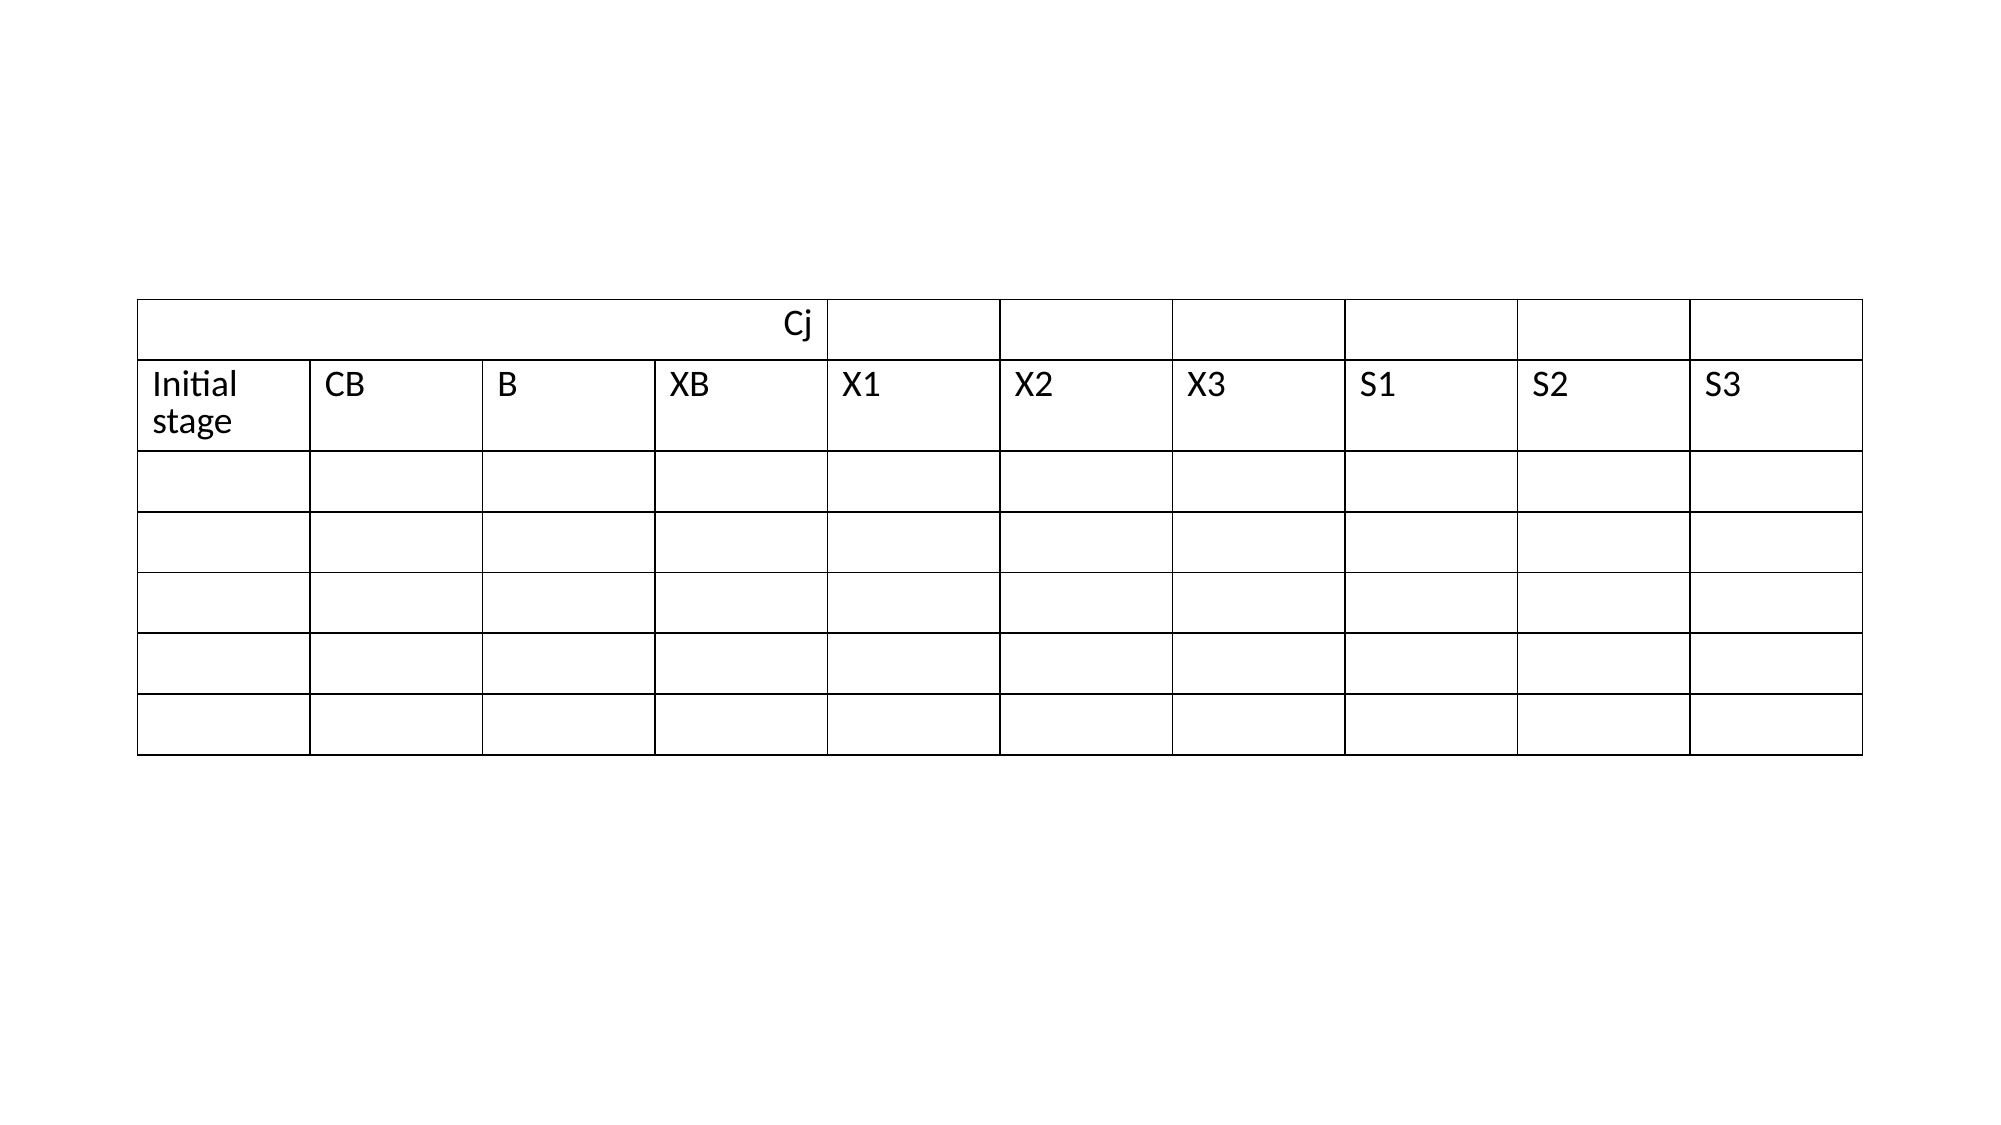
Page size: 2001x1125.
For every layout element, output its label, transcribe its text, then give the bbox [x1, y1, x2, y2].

table_cell [1691, 634, 1862, 693]
table_cell S3 [1691, 361, 1862, 450]
table_cell [311, 452, 482, 511]
table_cell [483, 695, 654, 754]
table_cell [138, 452, 309, 511]
table_cell [138, 695, 309, 754]
table_header Cj [138, 300, 827, 359]
table_cell [483, 452, 654, 511]
table_cell [1691, 452, 1862, 511]
table_cell [1518, 573, 1689, 632]
table_cell [483, 634, 654, 693]
table_cell [1173, 573, 1344, 632]
table_cell [1173, 695, 1344, 754]
table_cell [656, 634, 827, 693]
table_cell X1 [828, 361, 999, 450]
table_cell [1691, 695, 1862, 754]
table_cell S1 [1346, 361, 1517, 450]
table_cell [311, 513, 482, 572]
table_cell [828, 513, 999, 572]
table_cell [1518, 695, 1689, 754]
table_cell [656, 573, 827, 632]
table_cell [483, 513, 654, 572]
table_cell [483, 573, 654, 632]
table_cell [1346, 452, 1517, 511]
table_cell [1001, 513, 1172, 572]
table_cell [1346, 695, 1517, 754]
table_cell [138, 634, 309, 693]
table_cell [311, 573, 482, 632]
table_cell [1001, 573, 1172, 632]
table_cell [1173, 452, 1344, 511]
table_header [1001, 300, 1172, 359]
table_cell [311, 634, 482, 693]
table_cell [1001, 634, 1172, 693]
table_cell S2 [1518, 361, 1689, 450]
table_cell [1518, 513, 1689, 572]
table_cell [656, 695, 827, 754]
table_header [1691, 300, 1862, 359]
table_cell [828, 634, 999, 693]
table_cell B [483, 361, 654, 450]
table_cell [656, 513, 827, 572]
table_cell [656, 452, 827, 511]
table_cell [138, 513, 309, 572]
table_cell [1518, 452, 1689, 511]
table_cell X3 [1173, 361, 1344, 450]
table_cell CB [311, 361, 482, 450]
table_header [1173, 300, 1344, 359]
table_cell [311, 695, 482, 754]
table_cell [828, 452, 999, 511]
table_cell [138, 573, 309, 632]
table_cell [1691, 513, 1862, 572]
table_cell [1518, 634, 1689, 693]
table_cell [828, 573, 999, 632]
table_cell [1346, 513, 1517, 572]
table_cell [1001, 695, 1172, 754]
table_cell XB [656, 361, 827, 450]
table_header [1346, 300, 1517, 359]
table_cell Initial stage [138, 361, 309, 450]
table_cell [1691, 573, 1862, 632]
table_header [828, 300, 999, 359]
table_cell [1173, 513, 1344, 572]
table_header [1518, 300, 1689, 359]
table_cell [828, 695, 999, 754]
table_cell [1001, 452, 1172, 511]
table_cell X2 [1001, 361, 1172, 450]
table_cell [1346, 573, 1517, 632]
table_cell [1346, 634, 1517, 693]
table_cell [1173, 634, 1344, 693]
